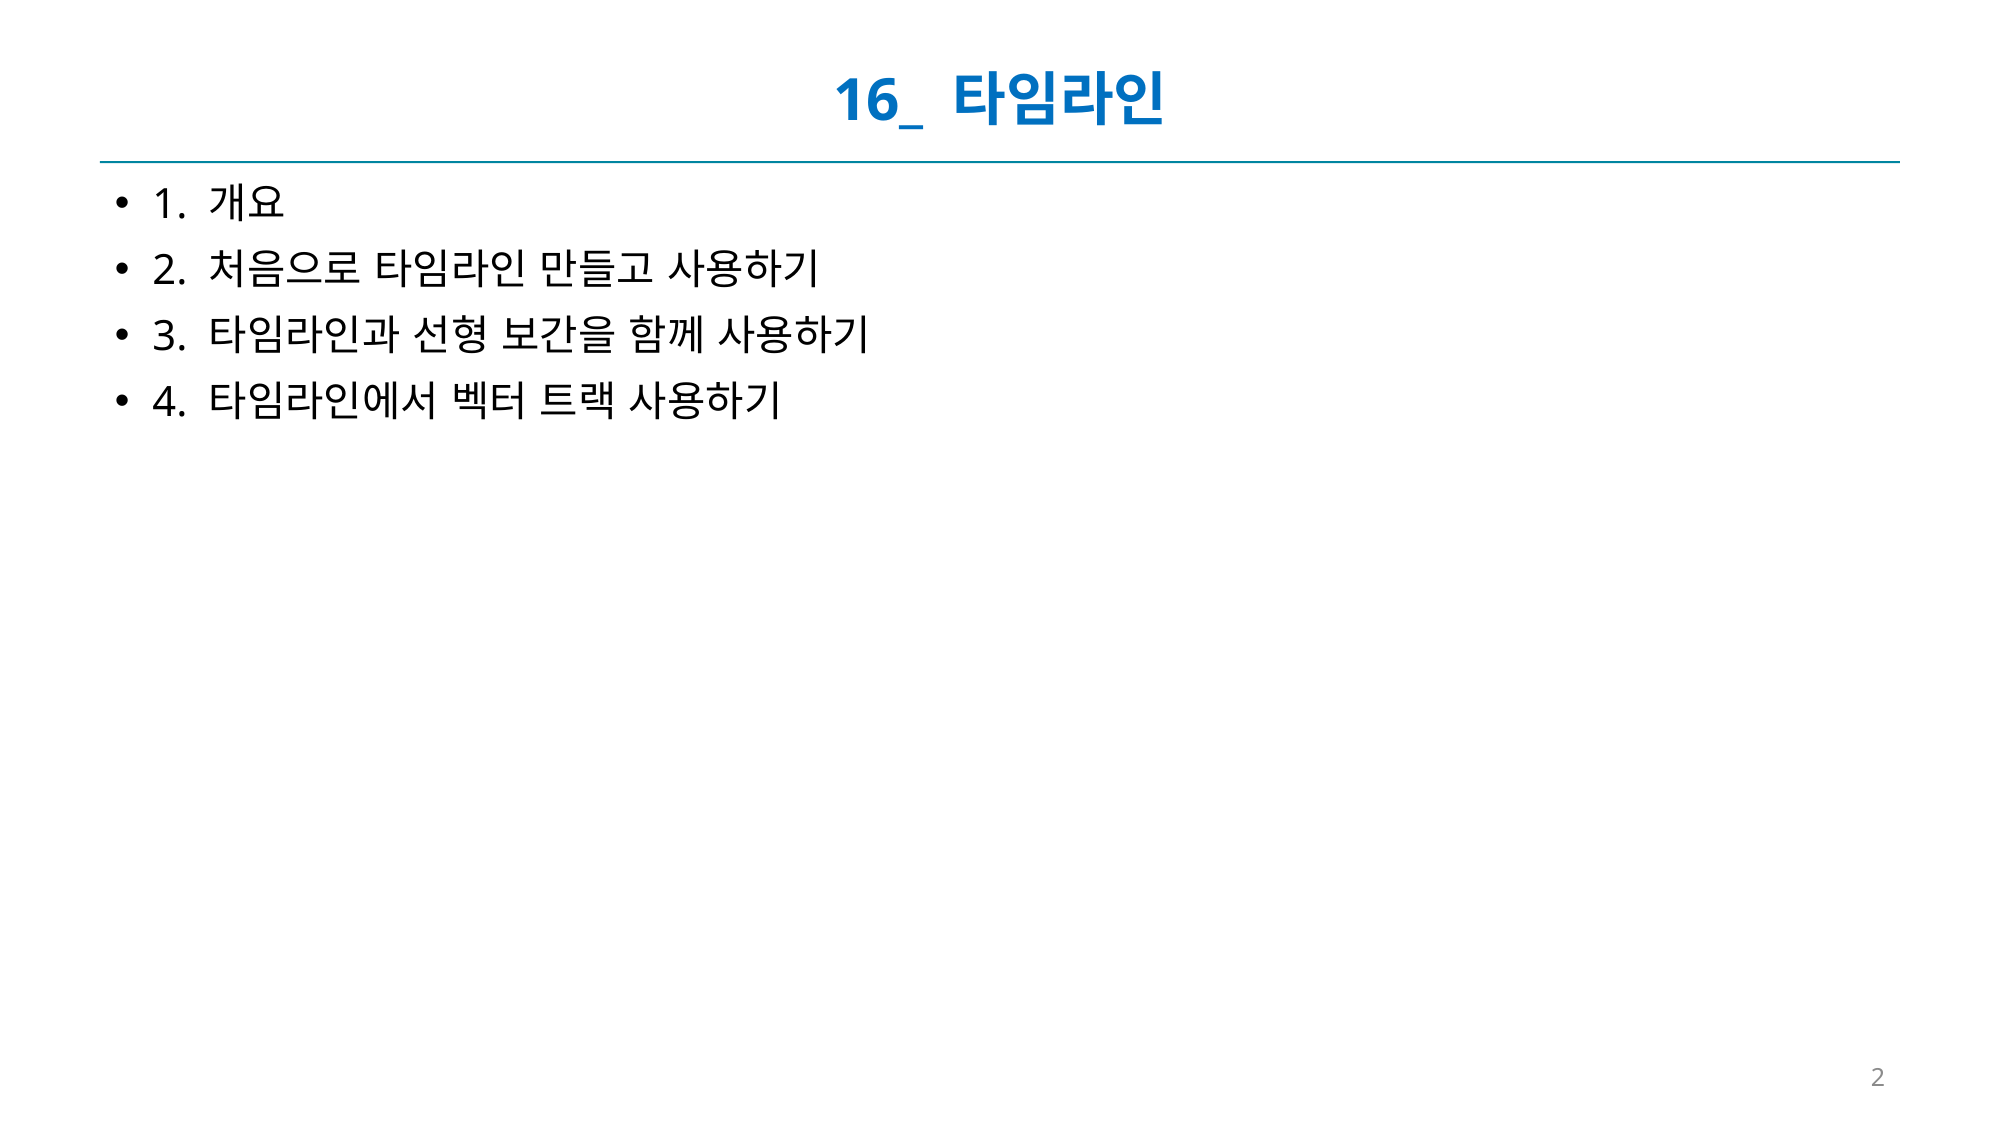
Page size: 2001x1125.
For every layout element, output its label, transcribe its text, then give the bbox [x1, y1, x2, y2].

list 1. 개요 2. 처음으로 타임라인 만들고 사용하기 3. 타임라인과 선형 보간을 함께 사용하기 4. 타임라인에서 벡터 트랙 사용하기 [99, 174, 1900, 1042]
title 16_ 타임라인 [99, 55, 1900, 148]
slide_number 2 [1412, 1054, 1900, 1103]
